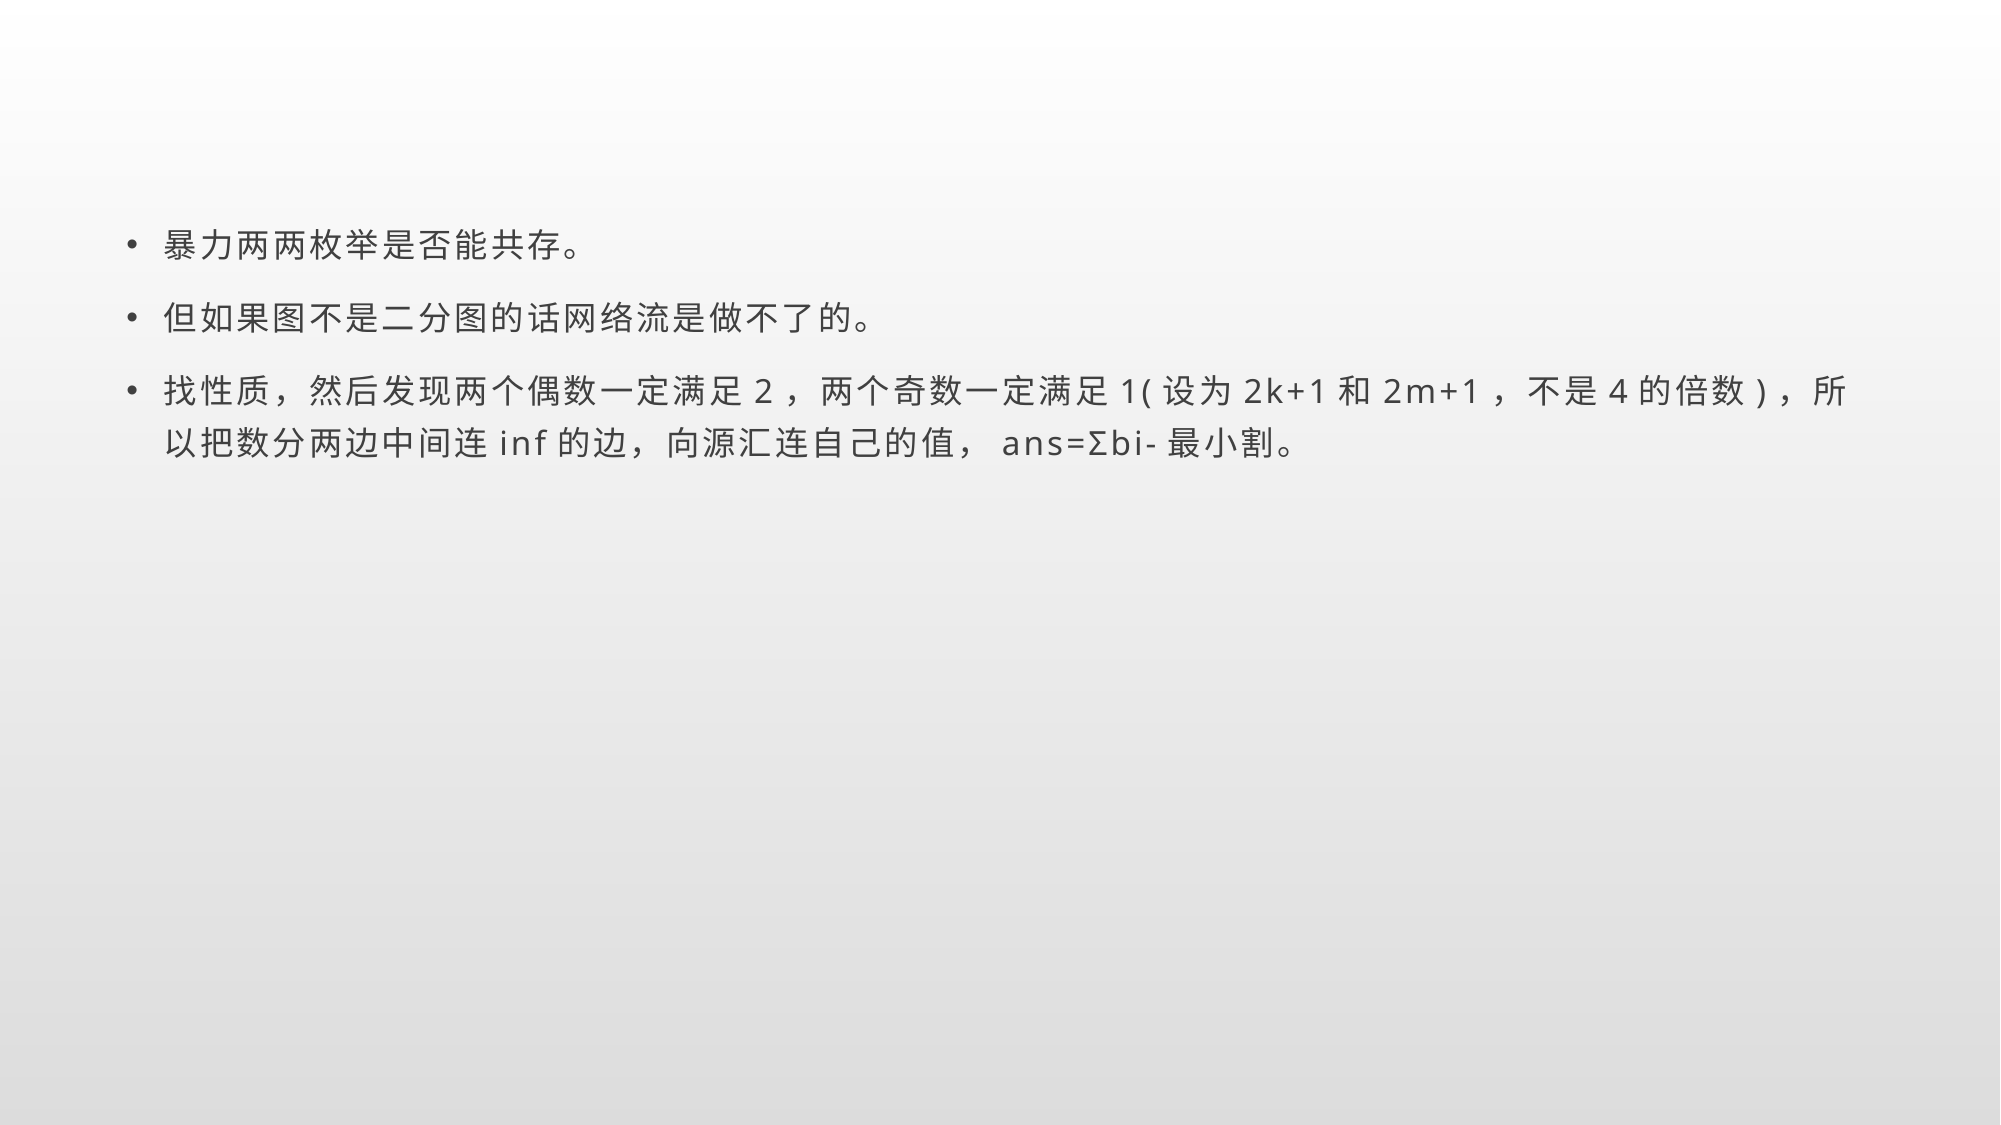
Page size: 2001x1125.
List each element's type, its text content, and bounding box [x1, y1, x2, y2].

list 暴力两两枚举是否能共存。 但如果图不是二分图的话网络流是做不了的。 找性质，然后发现两个偶数一定满足2，两个奇数一定满足1(设为2k+1和2m+1，不是4的倍数)，所以把数分两边中间连inf的边，向源汇连自己的值，ans=Σbi-最小割。 [109, 212, 1891, 1040]
